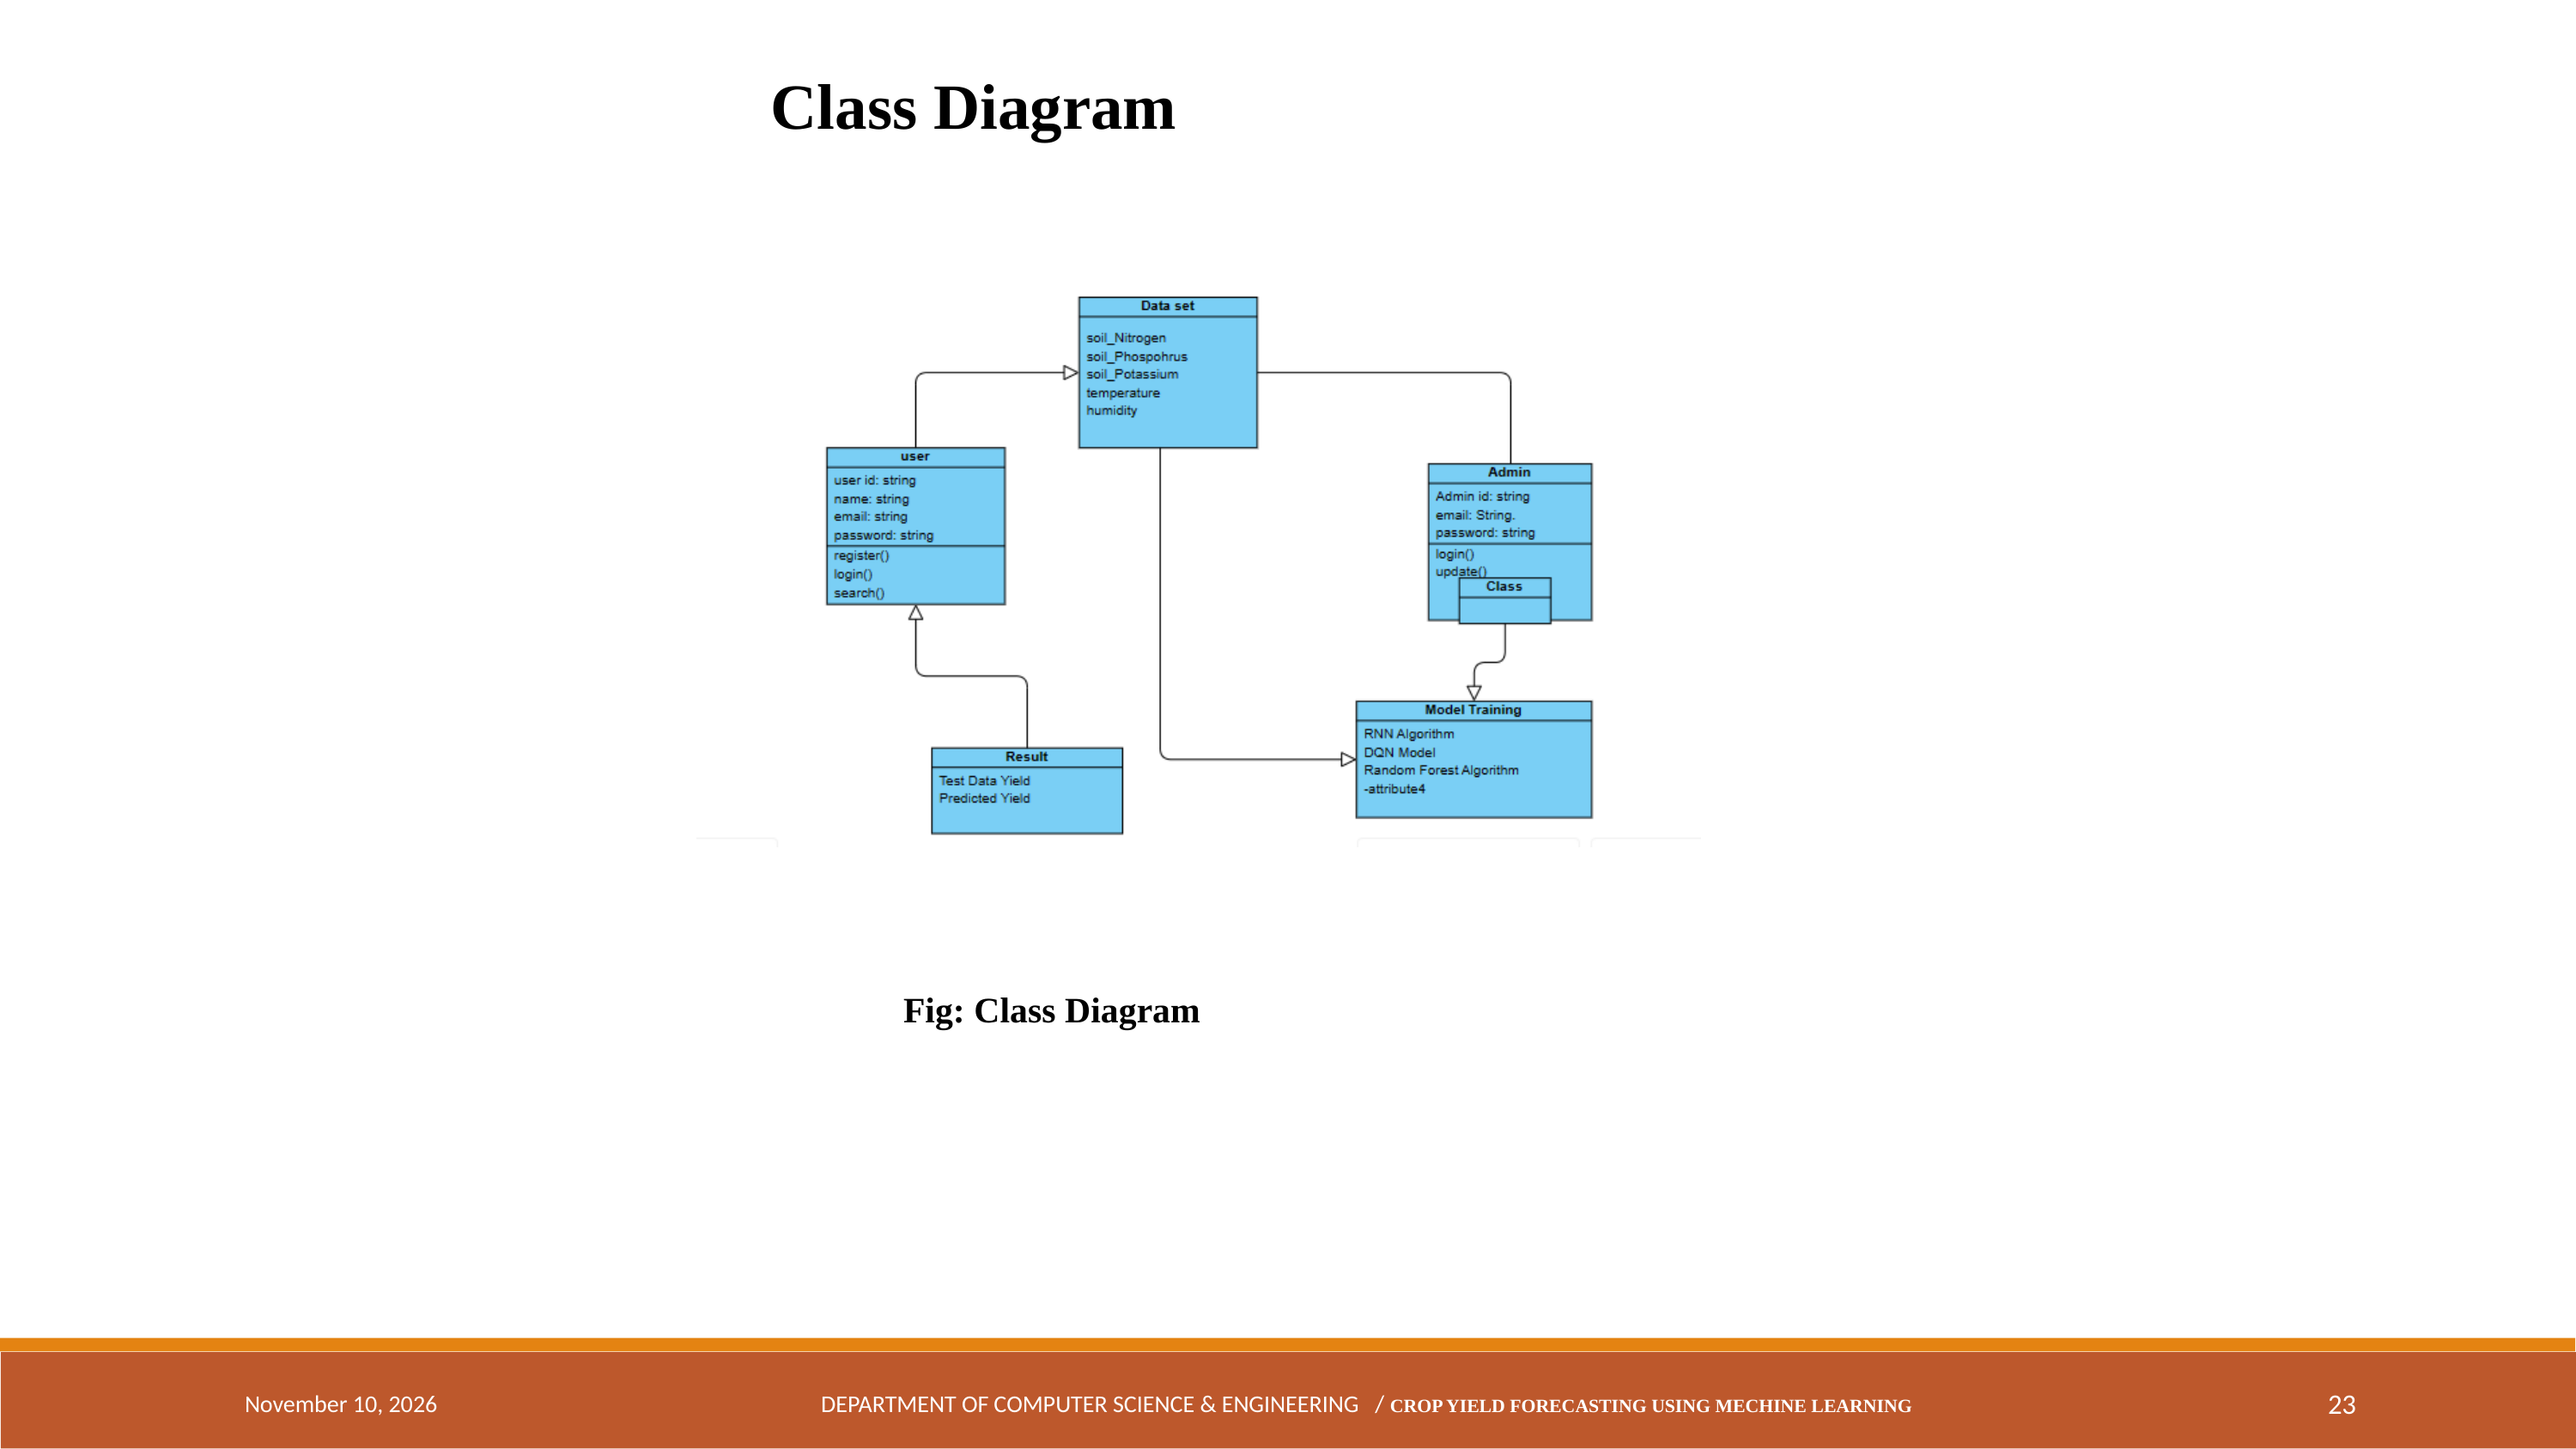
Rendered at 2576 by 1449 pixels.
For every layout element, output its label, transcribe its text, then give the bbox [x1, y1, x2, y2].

picture [696, 246, 1701, 848]
slide_number 23 [2092, 1364, 2369, 1442]
text_box Fig: Class Diagram [890, 980, 1359, 1036]
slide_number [232, 1364, 755, 1442]
text_box Class Diagram [757, 58, 2046, 149]
footer DEPARTMENT OF COMPUTER SCIENCE & ENGINEERING / CROP YIELD FORECASTING USING MECHINE LEARNING [779, 1364, 1955, 1442]
